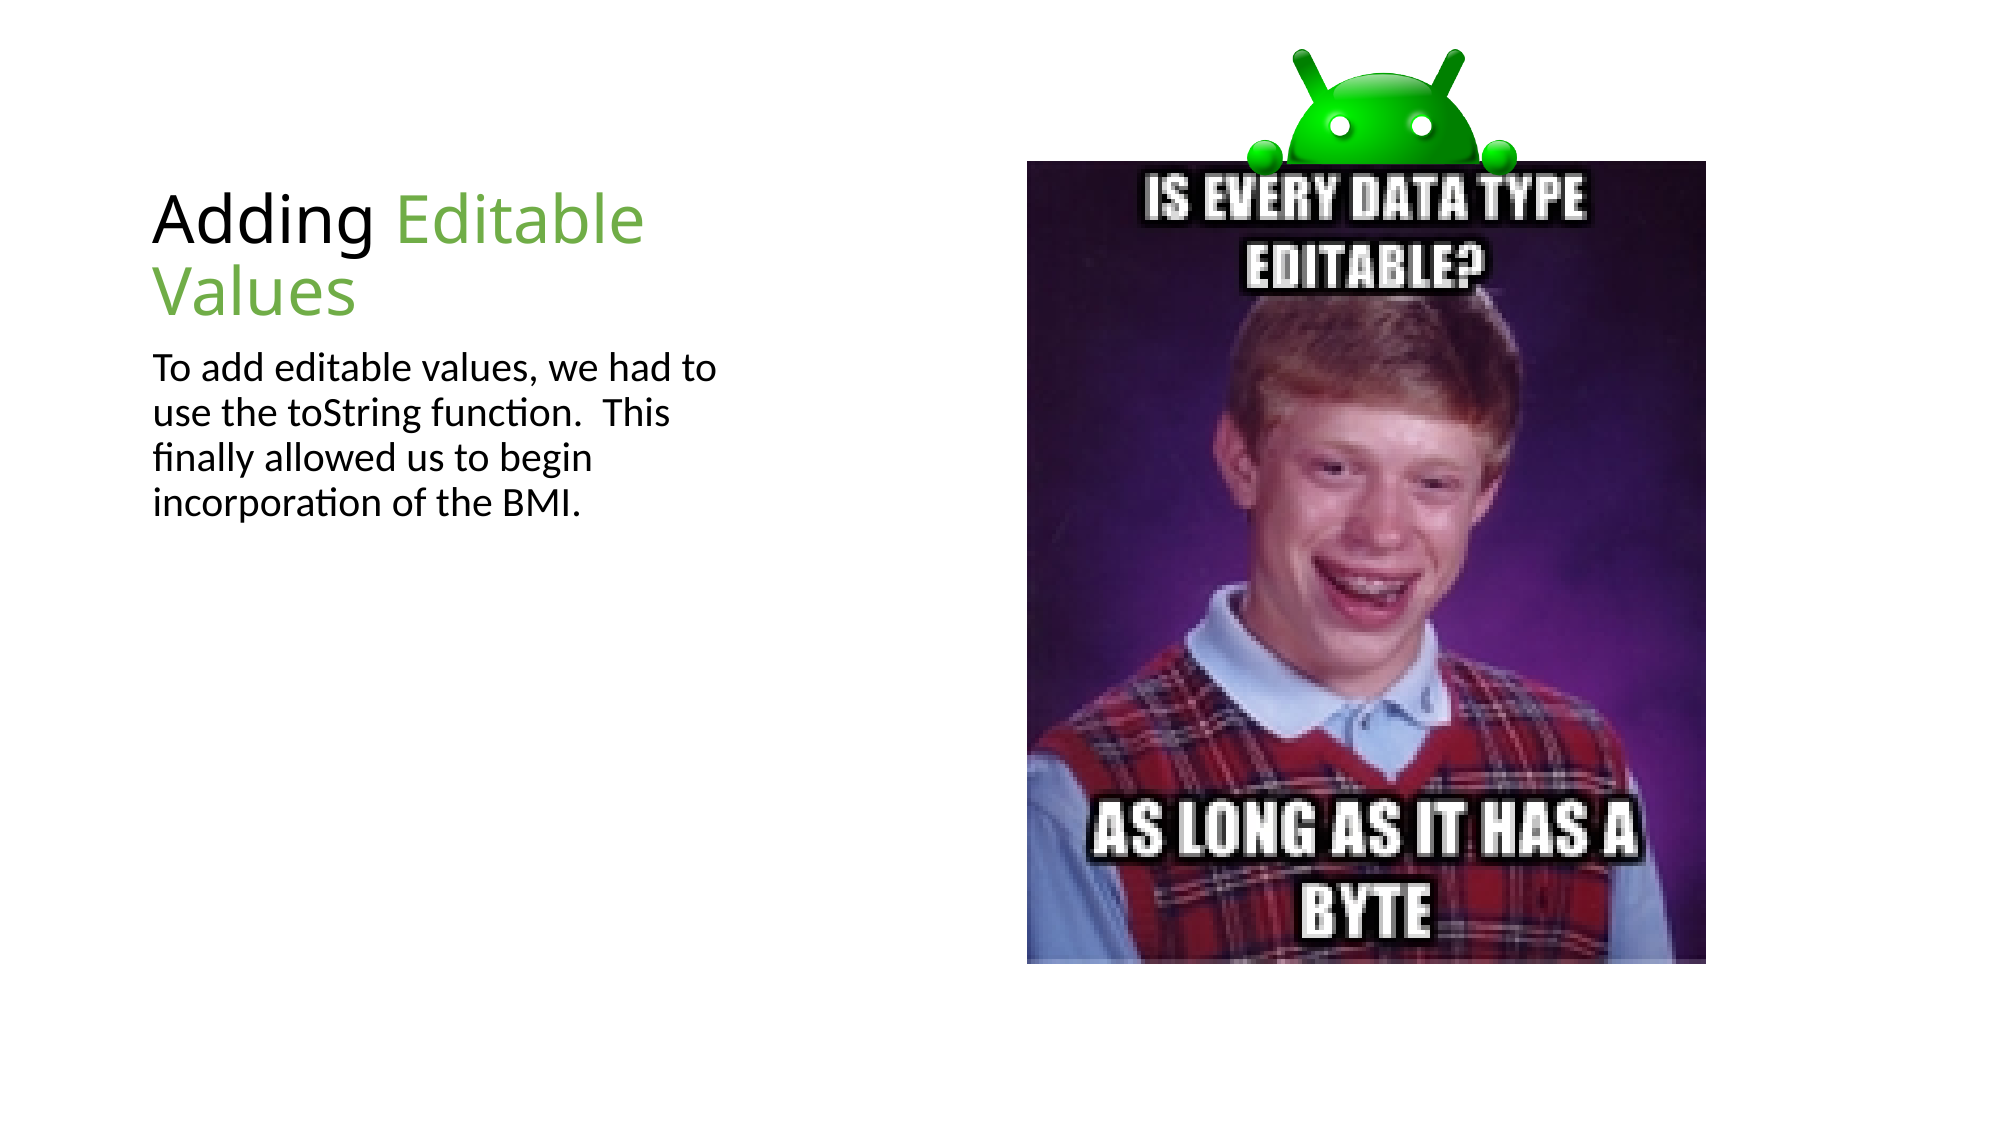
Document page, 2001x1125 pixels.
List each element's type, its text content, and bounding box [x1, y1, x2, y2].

list To add editable values, we had to use the toString function. This finally allowed us to begin incorporation of the BMI. [137, 337, 783, 963]
title Adding Editable Values [137, 75, 783, 337]
picture [850, 49, 1863, 964]
